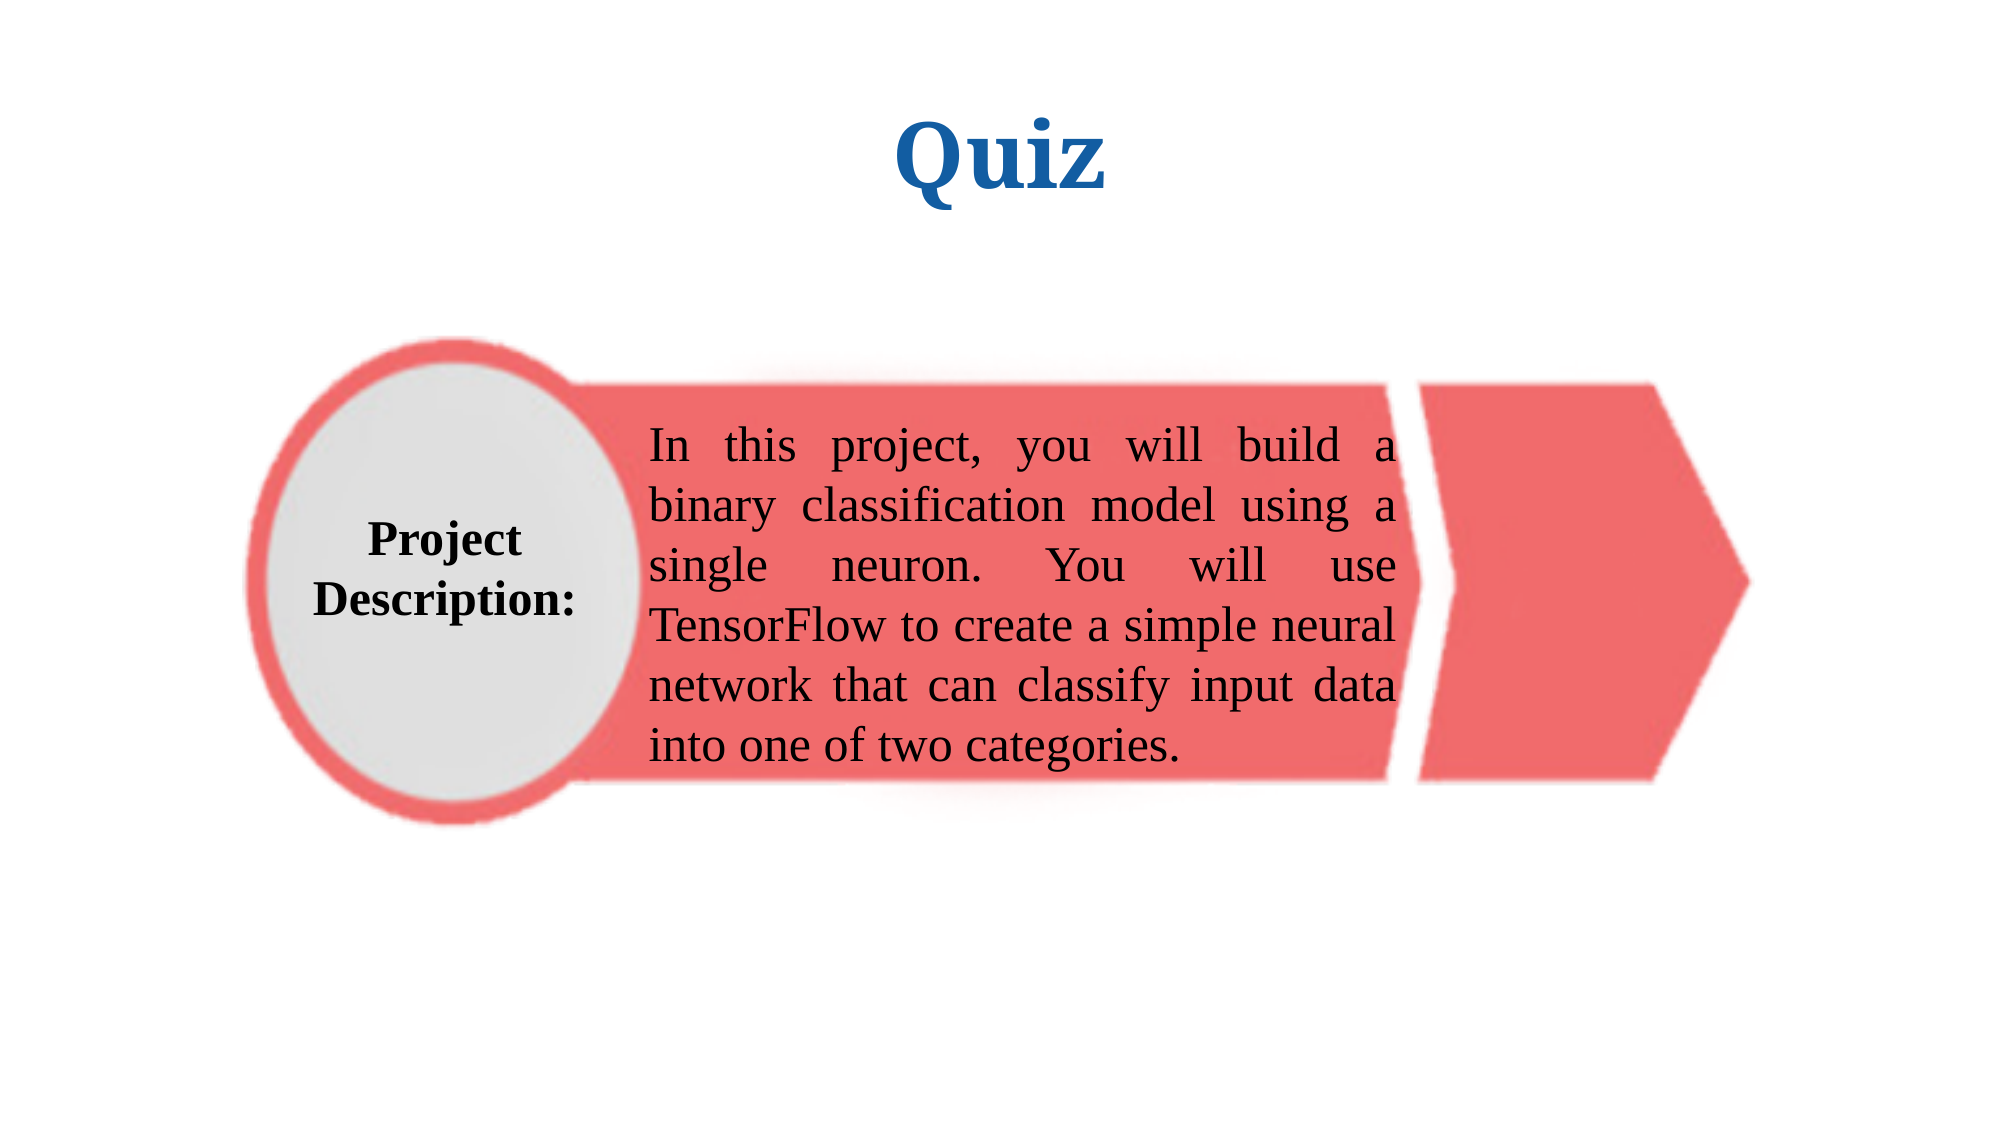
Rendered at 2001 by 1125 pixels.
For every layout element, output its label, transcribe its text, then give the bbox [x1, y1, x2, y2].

picture [87, 318, 2000, 850]
title Quiz [99, 43, 1900, 274]
